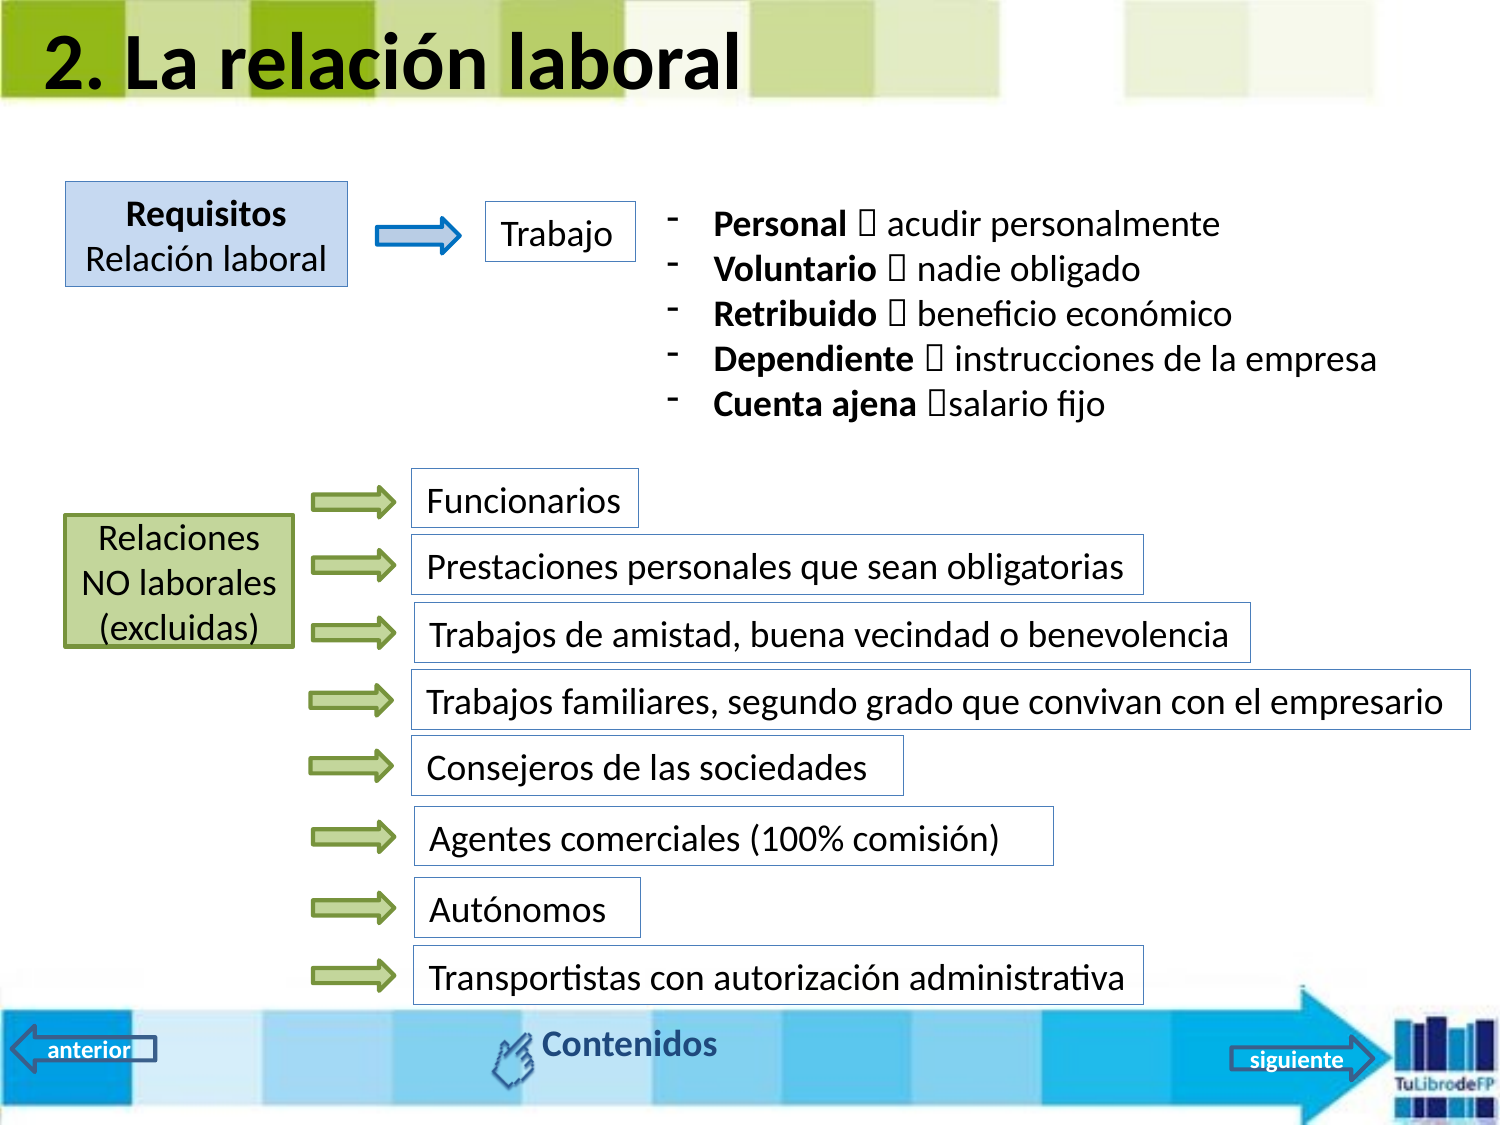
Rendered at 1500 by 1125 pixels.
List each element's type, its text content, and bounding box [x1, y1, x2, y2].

text_box [308, 683, 394, 718]
text_box Funcionarios [411, 468, 639, 528]
text_box Prestaciones personales que sean obligatorias [411, 534, 1144, 595]
text_box [310, 890, 397, 926]
text_box Autónomos [414, 877, 641, 938]
picture [0, 0, 1500, 1125]
text_box [308, 748, 394, 783]
text_box Trabajo [485, 201, 636, 262]
text_box siguiente [1229, 1034, 1376, 1083]
text_box Agentes comerciales (100% comisión) [414, 806, 1054, 866]
text_box [374, 216, 462, 256]
text_box Contenidos [527, 1011, 744, 1072]
text_box Consejeros de las sociedades [411, 735, 904, 796]
text_box [310, 484, 397, 520]
text_box Trabajos familiares, segundo grado que convivan con el empresario [411, 669, 1471, 730]
text_box anterior [9, 1023, 158, 1074]
text_box [310, 819, 397, 855]
text_box Personal  acudir personalmente Voluntario  nadie obligado Retribuido  beneficio económico Dependiente  instrucciones de la empresa Cuenta ajena salario fijo [651, 191, 1409, 432]
text_box [310, 615, 397, 650]
text_box [310, 958, 397, 993]
text_box 2. La relación laboral [28, 0, 1379, 114]
text_box Relaciones NO laborales (excluidas) [63, 513, 295, 649]
text_box Trabajos de amistad, buena vecindad o benevolencia [414, 602, 1251, 663]
text_box Requisitos Relación laboral [65, 181, 348, 287]
text_box Transportistas con autorización administrativa [413, 945, 1144, 1005]
text_box [310, 547, 397, 583]
